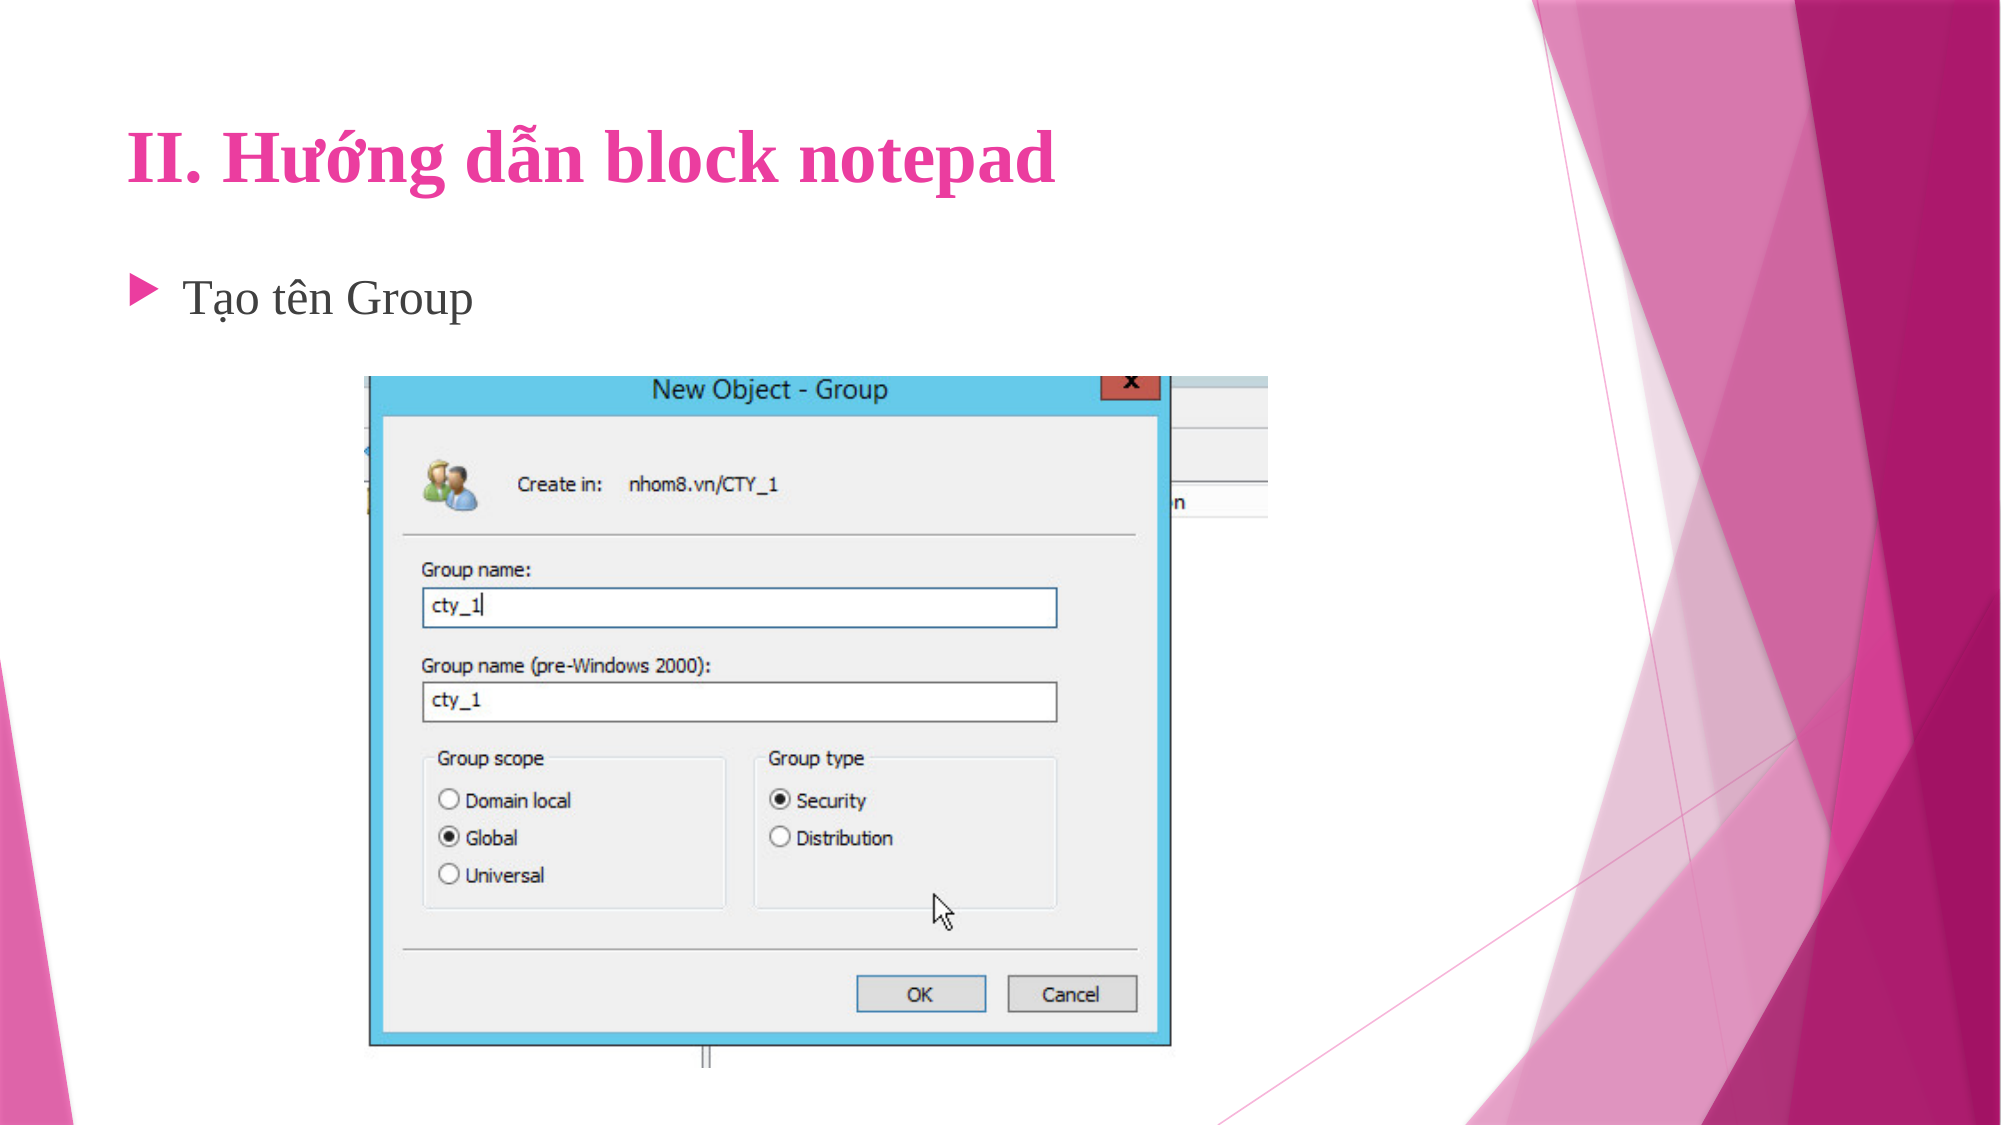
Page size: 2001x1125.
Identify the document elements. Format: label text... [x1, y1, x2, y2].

list Tạo tên Group [111, 257, 1522, 992]
title II. Hướng dẫn block notepad [111, 99, 1522, 221]
picture [364, 376, 1268, 1069]
